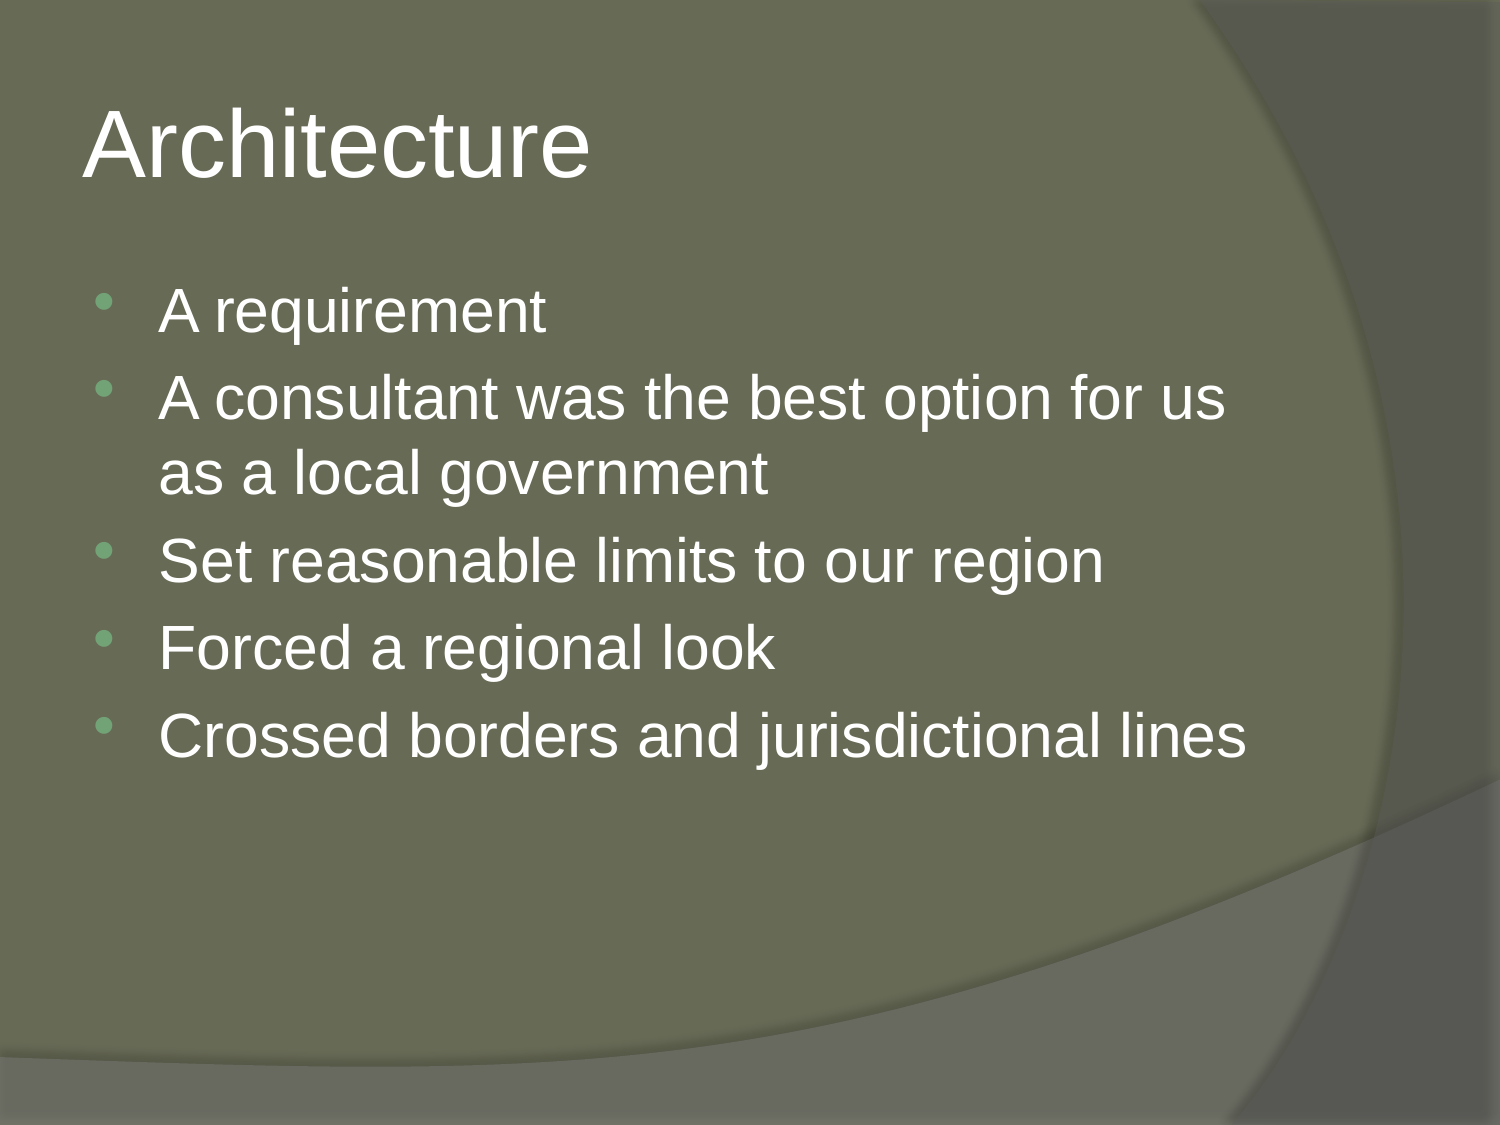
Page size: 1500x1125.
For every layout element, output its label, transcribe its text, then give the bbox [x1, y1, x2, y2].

title Architecture [75, 45, 1300, 233]
list A requirement A consultant was the best option for us as a local government Set reasonable limits to our region Forced a regional look Crossed borders and jurisdictional lines [75, 262, 1300, 1005]
